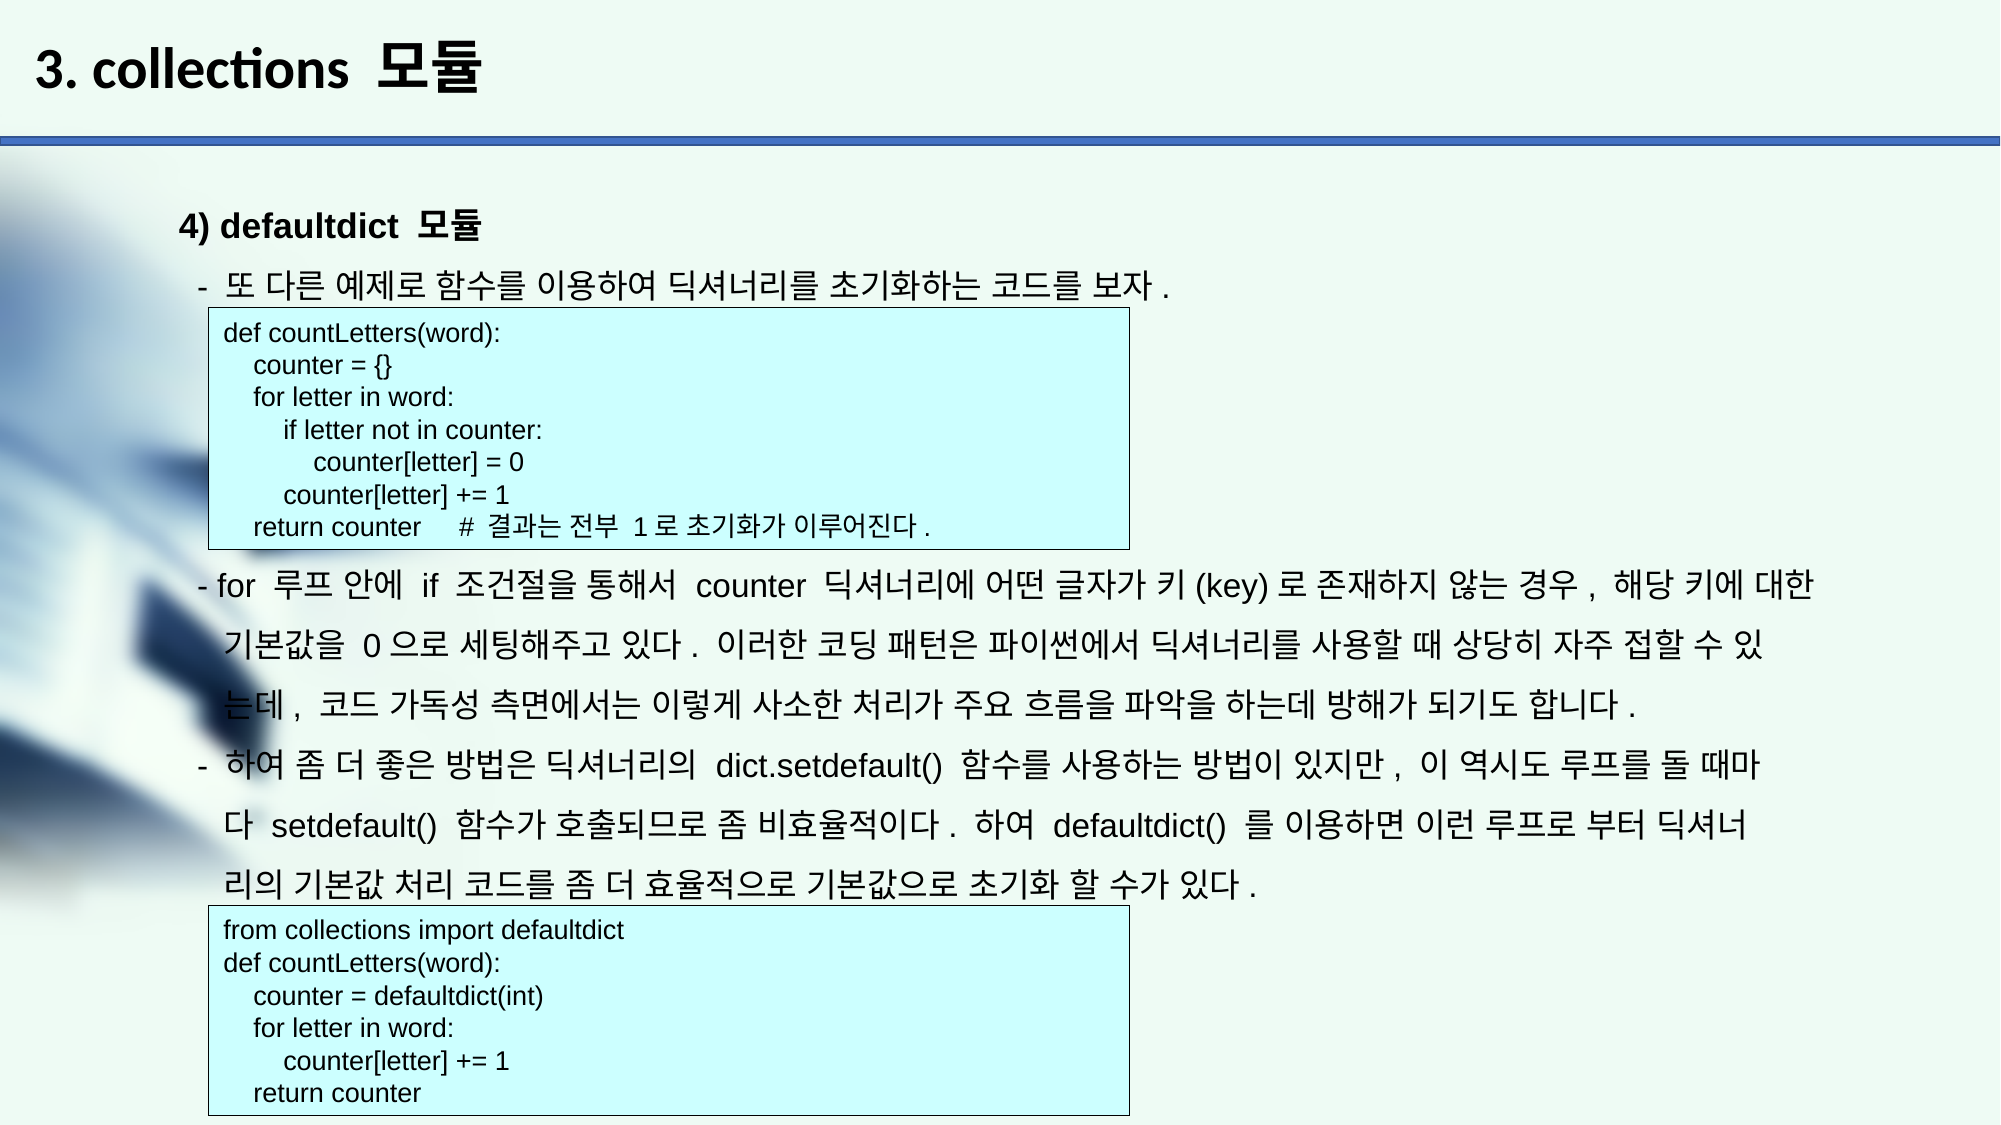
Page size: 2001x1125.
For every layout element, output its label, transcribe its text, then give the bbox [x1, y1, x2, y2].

text_box def countLetters(word): counter = {} for letter in word: if letter not in counter: counter[letter] = 0 counter[letter] += 1 return counter # 결과는 전부 1로 초기화가 이루어진다. [208, 307, 1130, 550]
title 3. collections 모듈 [19, 14, 1745, 126]
text_box 4) defaultdict 모듈 - 또 다른 예제로 함수를 이용하여 딕셔너리를 초기화하는 코드를 보자. - for 루프 안에 if 조건절을 통해서 counter 딕셔너리에 어떤 글자가 키(key)로 존재하지 않는 경우, 해당 키에 대한 기본값을 0으로 세팅해주고 있다. 이러한 코딩 패턴은 파이썬에서 딕셔너리를 사용할 때 상당히 자주 접할 수 있 는데, 코드 가독성 측면에서는 이렇게 사소한 처리가 주요 흐름을 파악을 하는데 방해가 되기도 합니다. - 하여 좀 더 좋은 방법은 딕셔너리의 dict.setdefault() 함수를 사용하는 방법이 있지만, 이 역시도 루프를 돌 때마 다 setdefault() 함수가 호출되므로 좀 비효율적이다. 하여 defaultdict() 를 이용하면 이런 루프로 부터 딕셔너 리의 기본값 처리 코드를 좀 더 효율적으로 기본값으로 초기화 할 수가 있다. [163, 173, 1922, 912]
text_box from collections import defaultdict def countLetters(word): counter = defaultdict(int) for letter in word: counter[letter] += 1 return counter [208, 905, 1130, 1116]
picture [0, 0, 2000, 136]
picture [0, 146, 2000, 1125]
